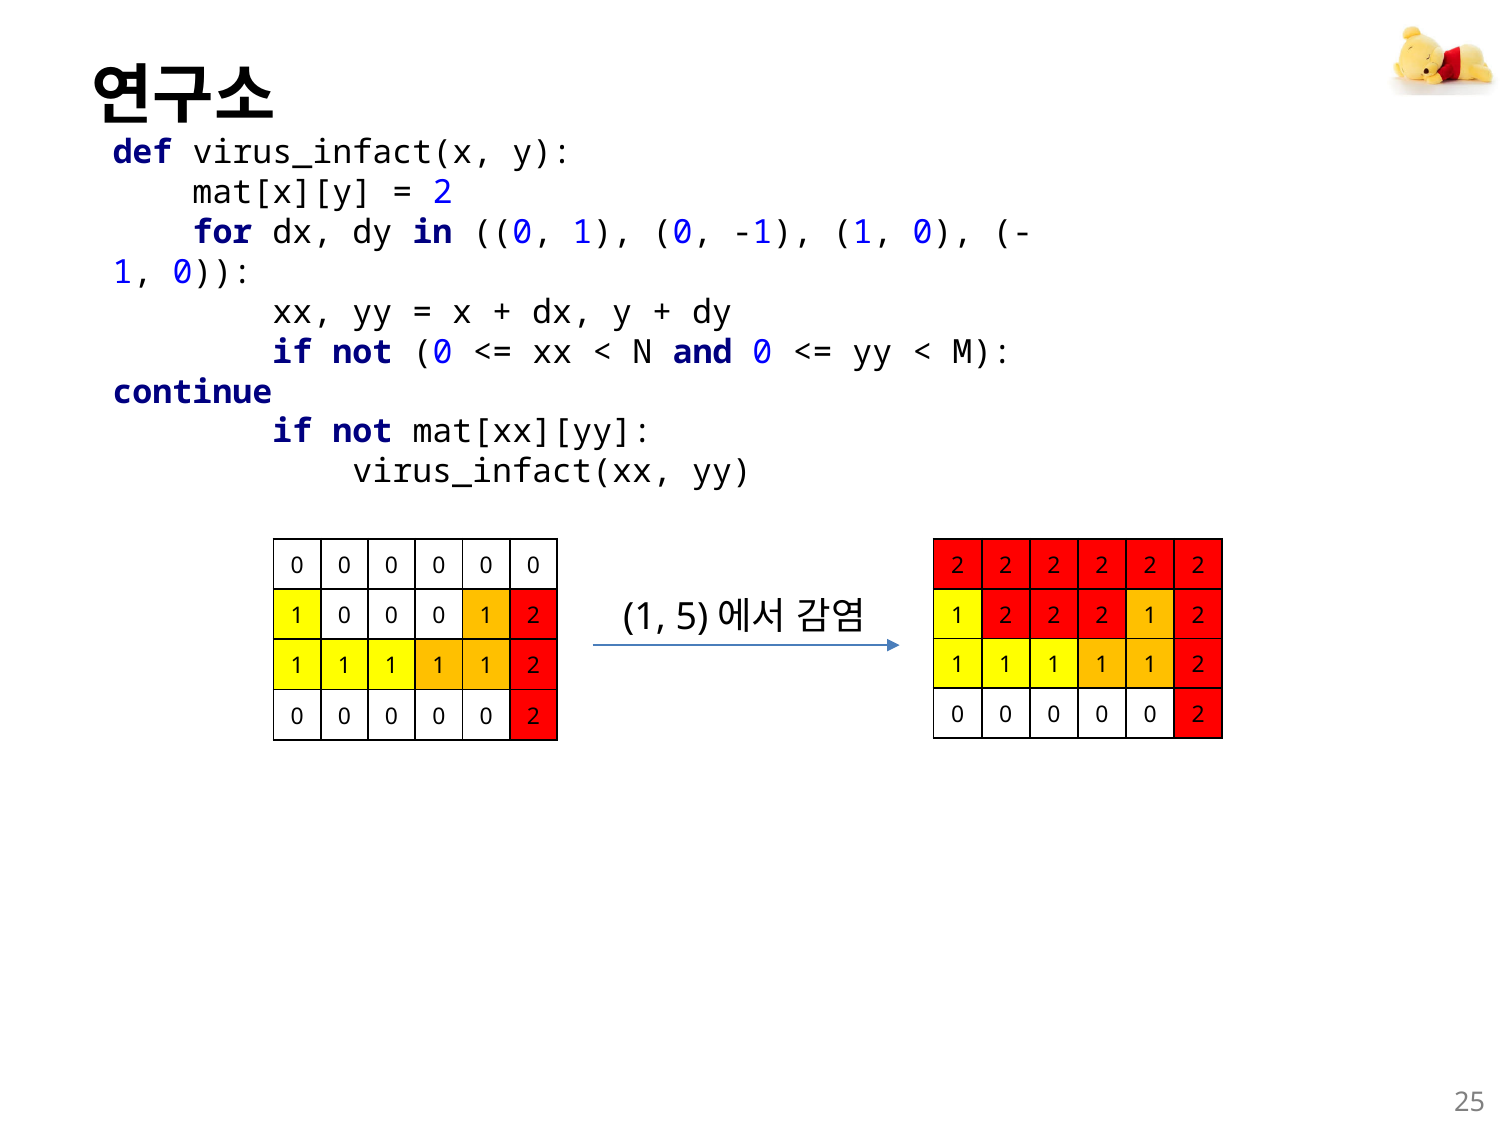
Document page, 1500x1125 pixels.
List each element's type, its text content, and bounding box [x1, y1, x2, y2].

table_cell 0 [274, 690, 320, 739]
table_cell 0 [1079, 689, 1125, 737]
table_header 2 [983, 540, 1029, 588]
table_cell 2 [511, 590, 556, 638]
table_cell 1 [369, 640, 414, 689]
text_box def virus_infact(x, y): mat[x][y] = 2 for dx, dy in ((0, 1), (0, -1), (1, 0), (-1, 0)): xx, yy = x + dx, y + dy if not (0 <= xx < N and 0 <= yy < M): continue if not mat[xx][yy]: virus_infact(xx, yy) [97, 122, 1078, 497]
table_cell 0 [463, 690, 509, 739]
table_cell 1 [416, 640, 462, 689]
table_cell 0 [416, 690, 462, 739]
table_header 0 [416, 540, 462, 588]
table_cell 0 [934, 689, 981, 737]
table_cell 1 [1031, 639, 1077, 687]
table_header 0 [463, 540, 509, 588]
table_header 2 [1127, 540, 1173, 588]
table_cell 1 [1079, 639, 1125, 687]
table_cell 2 [511, 690, 556, 739]
table_cell 2 [1031, 590, 1077, 638]
table_cell 0 [1031, 689, 1077, 737]
picture [1387, 0, 1500, 113]
table_cell 1 [1127, 639, 1173, 687]
table_cell 1 [1127, 590, 1173, 638]
slide_number 25 [1149, 1076, 1500, 1125]
table_cell 0 [983, 689, 1029, 737]
table_header 2 [1079, 540, 1125, 588]
table_cell 0 [369, 590, 414, 638]
text_box (1, 5)에서 감염 [608, 584, 900, 644]
table_header 0 [274, 540, 320, 588]
table_cell 2 [1175, 639, 1221, 687]
table_cell 2 [1175, 590, 1221, 638]
table_cell 2 [1079, 590, 1125, 638]
table_cell 0 [322, 690, 367, 739]
table_header 2 [1175, 540, 1221, 588]
table_cell 2 [511, 640, 556, 689]
table_cell 1 [934, 590, 981, 638]
table_header 0 [322, 540, 367, 588]
table_header 0 [369, 540, 414, 588]
table_header 2 [934, 540, 981, 588]
table_header 0 [511, 540, 556, 588]
table_cell 1 [983, 639, 1029, 687]
table_header 2 [1031, 540, 1077, 588]
table_cell 1 [322, 640, 367, 689]
table_cell 2 [983, 590, 1029, 638]
table_cell 1 [274, 590, 320, 638]
table_cell 1 [463, 590, 509, 638]
table_cell 1 [934, 639, 981, 687]
table_cell 0 [322, 590, 367, 638]
table_cell 1 [274, 640, 320, 689]
table_cell 0 [416, 590, 462, 638]
table_cell 1 [463, 640, 509, 689]
table_cell 0 [369, 690, 414, 739]
table_cell 2 [1175, 689, 1221, 737]
title 연구소 [76, 45, 1500, 176]
table_cell 0 [1127, 689, 1173, 737]
